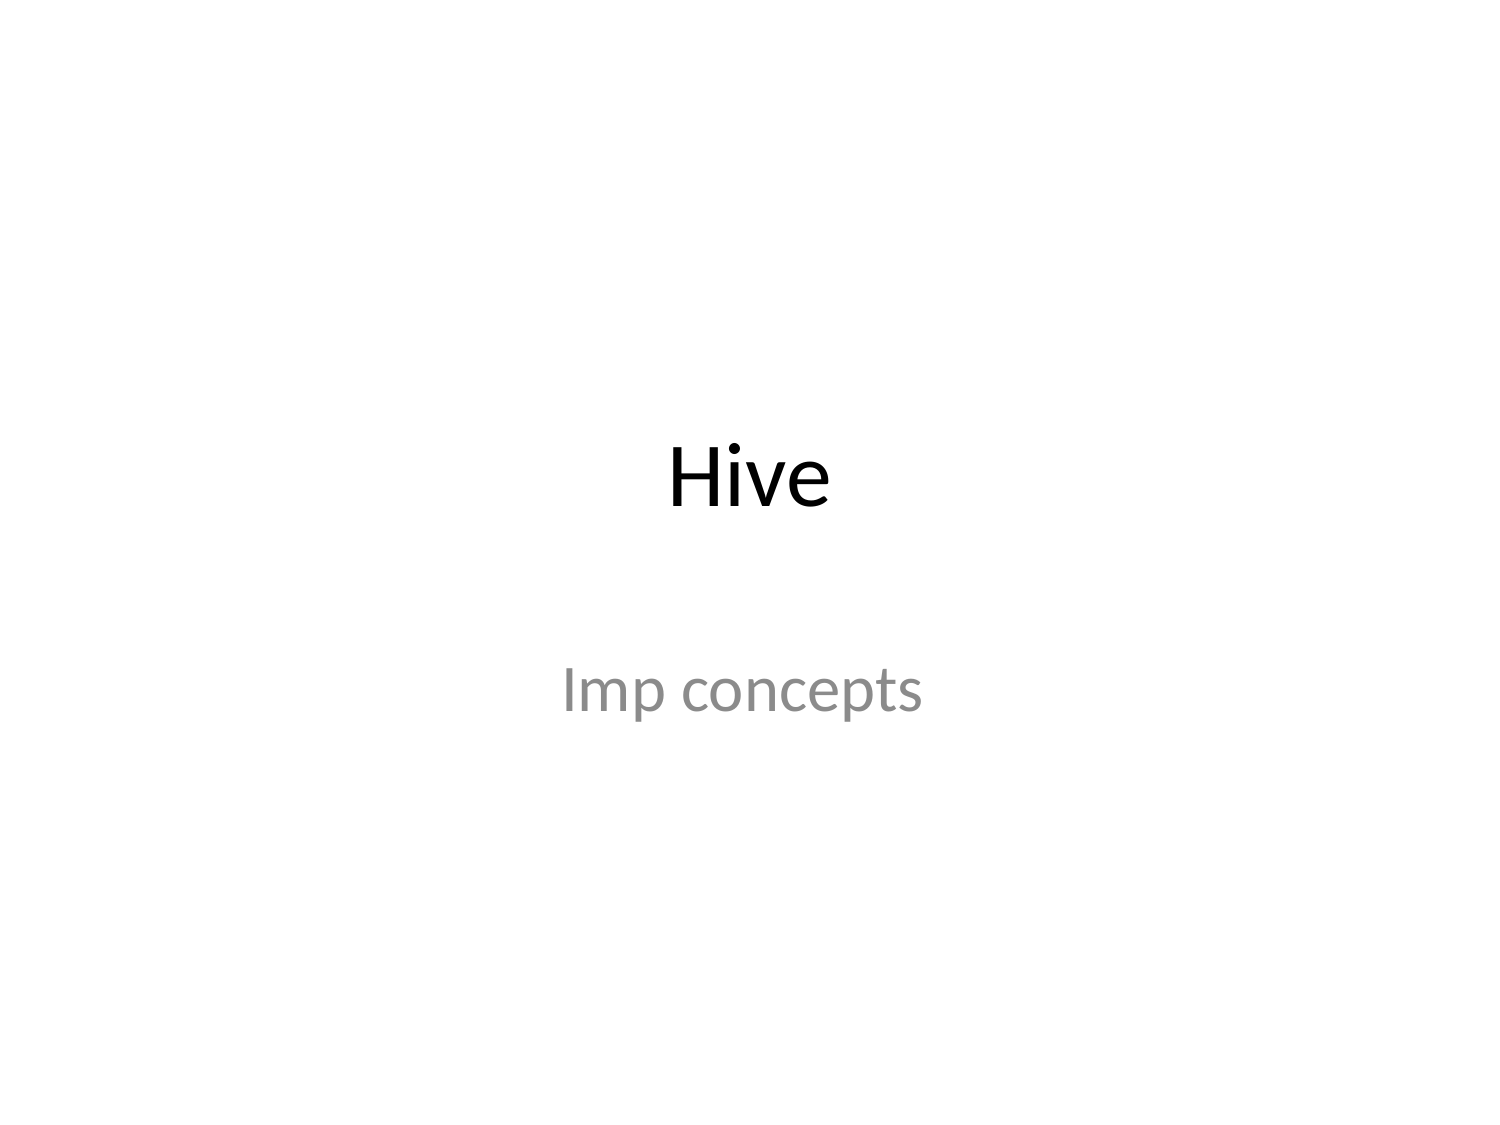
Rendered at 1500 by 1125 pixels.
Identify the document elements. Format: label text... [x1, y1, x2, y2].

subtitle Imp concepts [225, 637, 1275, 925]
title Hive [112, 349, 1388, 591]
